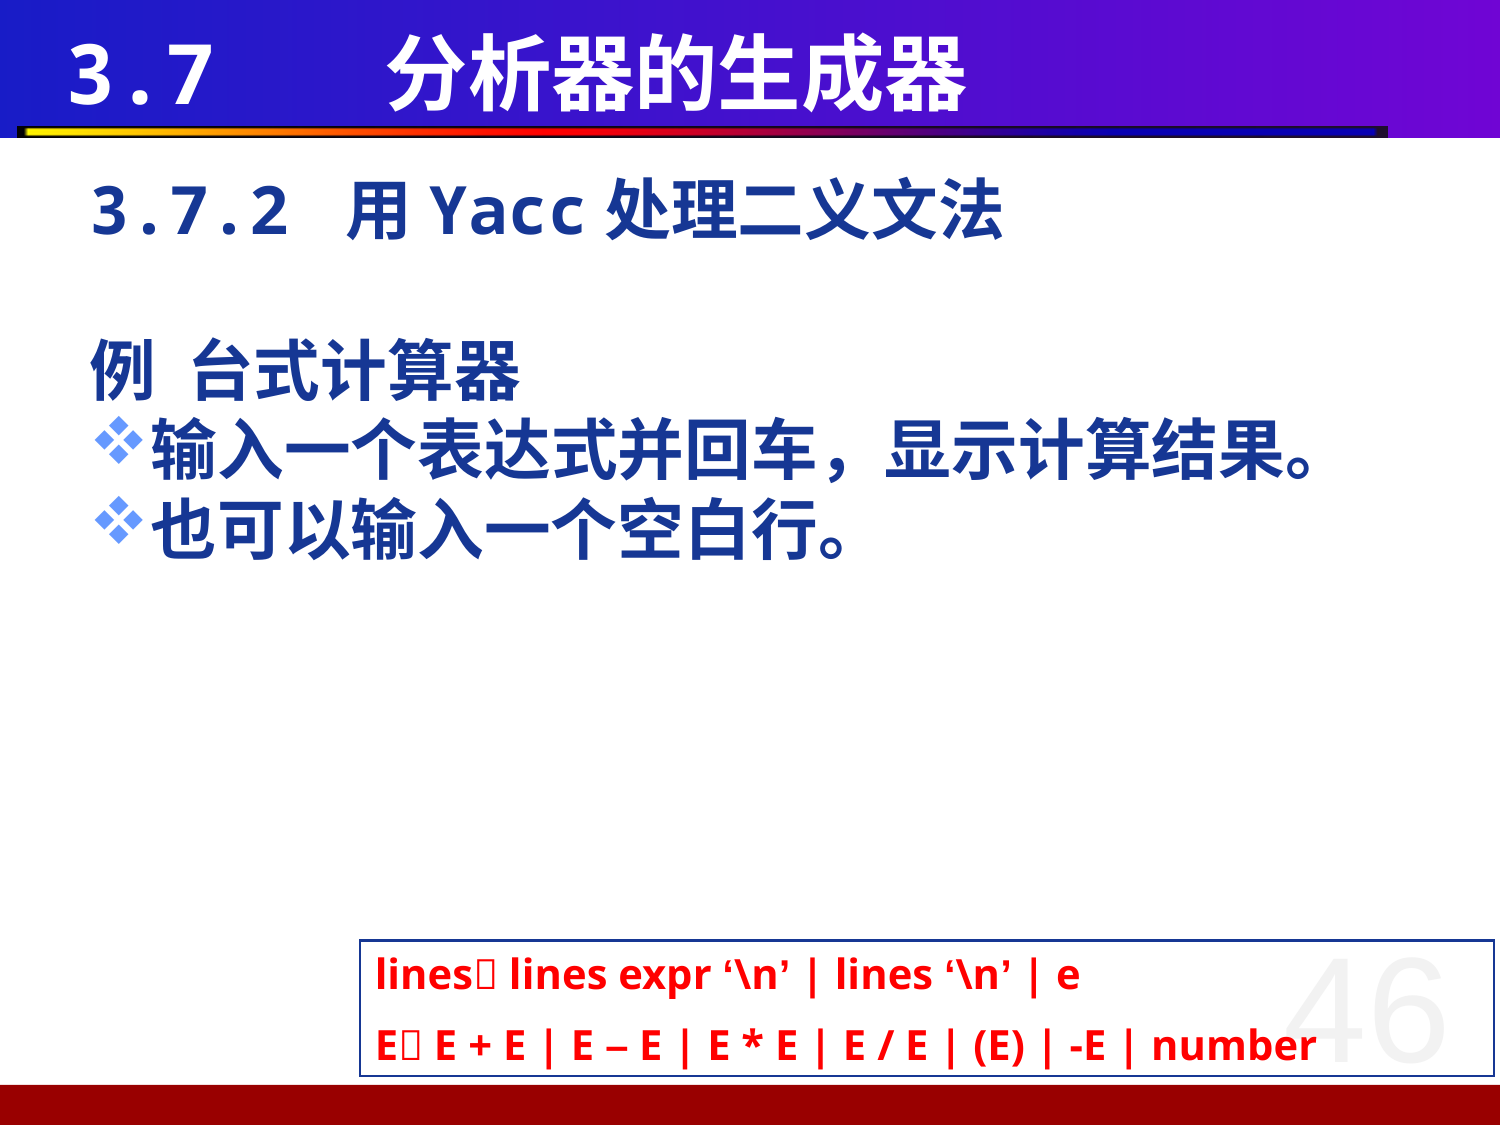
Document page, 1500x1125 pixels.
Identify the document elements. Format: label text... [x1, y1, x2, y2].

list 3.7.2 用Yacc处理二义文法 例 台式计算器 输入一个表达式并回车，显示计算结果。 也可以输入一个空白行。 [75, 160, 1425, 1022]
picture [17, 126, 1388, 138]
text_box lines lines expr ‘\n’ | lines ‘\n’ | e E E + E | E – E | E * E | E / E | (E) | -E | number [360, 940, 1495, 1077]
title 3.7 分析器的生成器 [50, 24, 1438, 118]
slide_number 46 [1234, 904, 1500, 1118]
